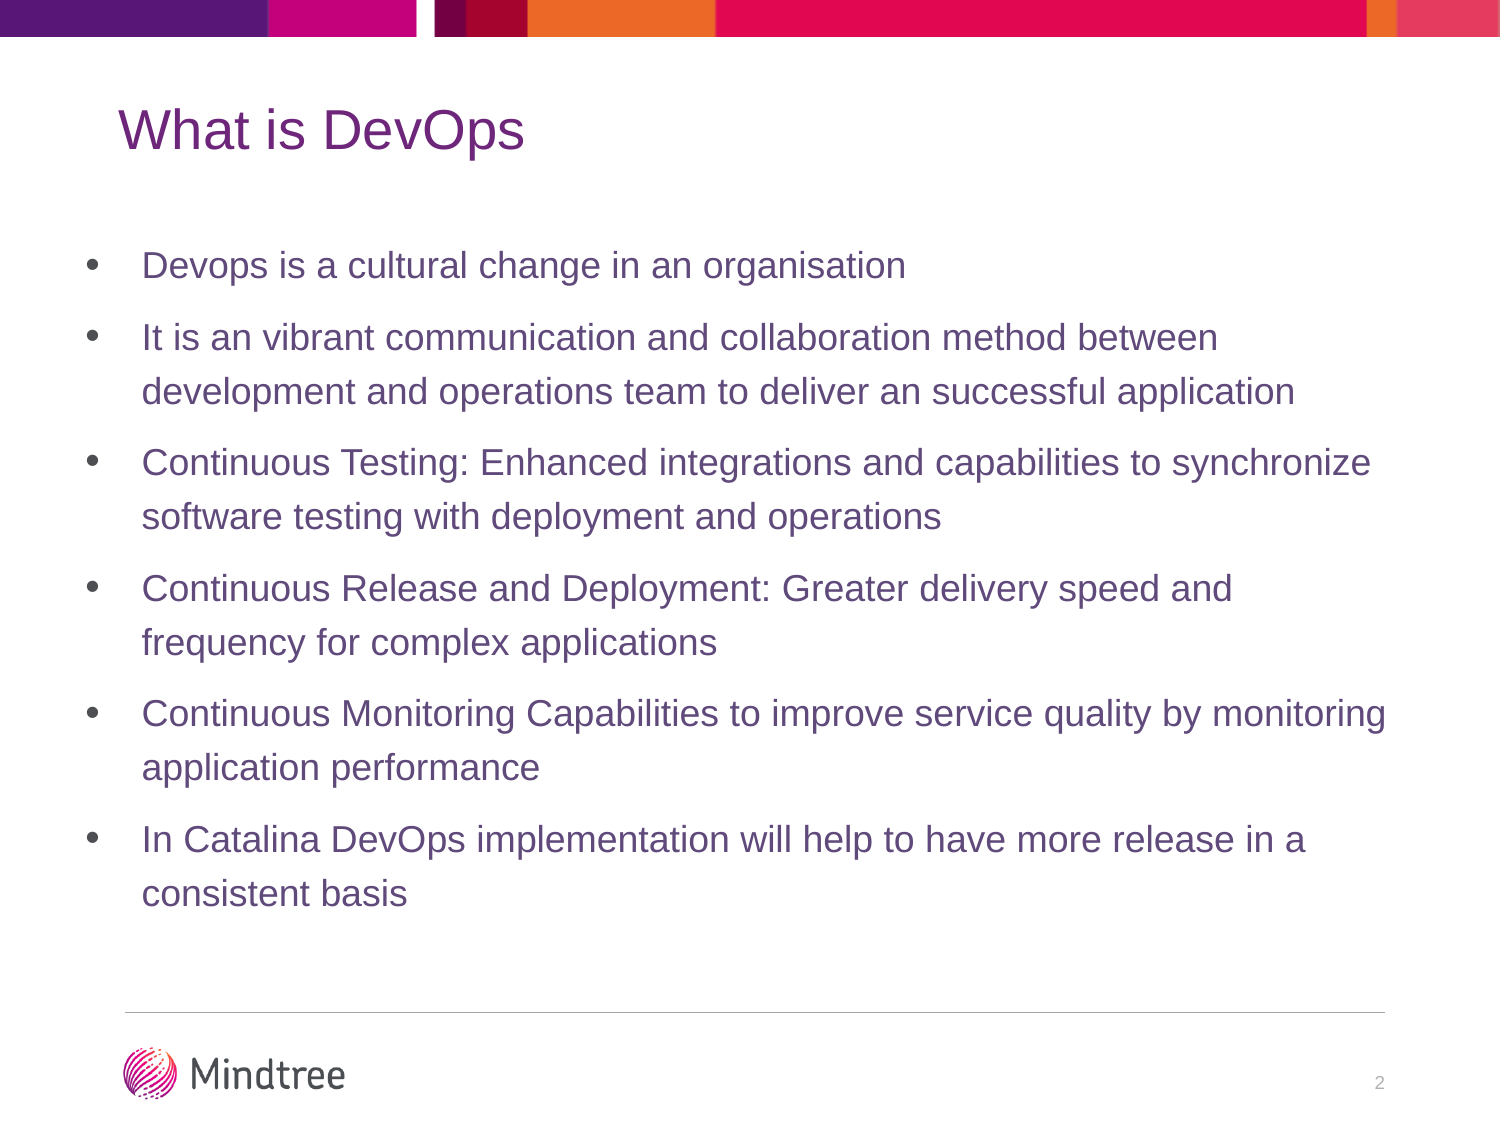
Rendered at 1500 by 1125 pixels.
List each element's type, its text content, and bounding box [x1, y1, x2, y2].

slide_number 2 [1050, 1052, 1400, 1113]
picture [0, 0, 1500, 37]
title What is DevOps [75, 75, 1425, 180]
list Devops is a cultural change in an organisation It is an vibrant communication and collaboration method between development and operations team to deliver an successful application Continuous Testing: Enhanced integrations and capabilities to synchronize software testing with deployment and operations Continuous Release and Deployment: Greater delivery speed and frequency for complex applications Continuous Monitoring Capabilities to improve service quality by monitoring application performance In Catalina DevOps implementation will help to have more release in a consistent basis [70, 224, 1421, 968]
picture [122, 1046, 345, 1100]
